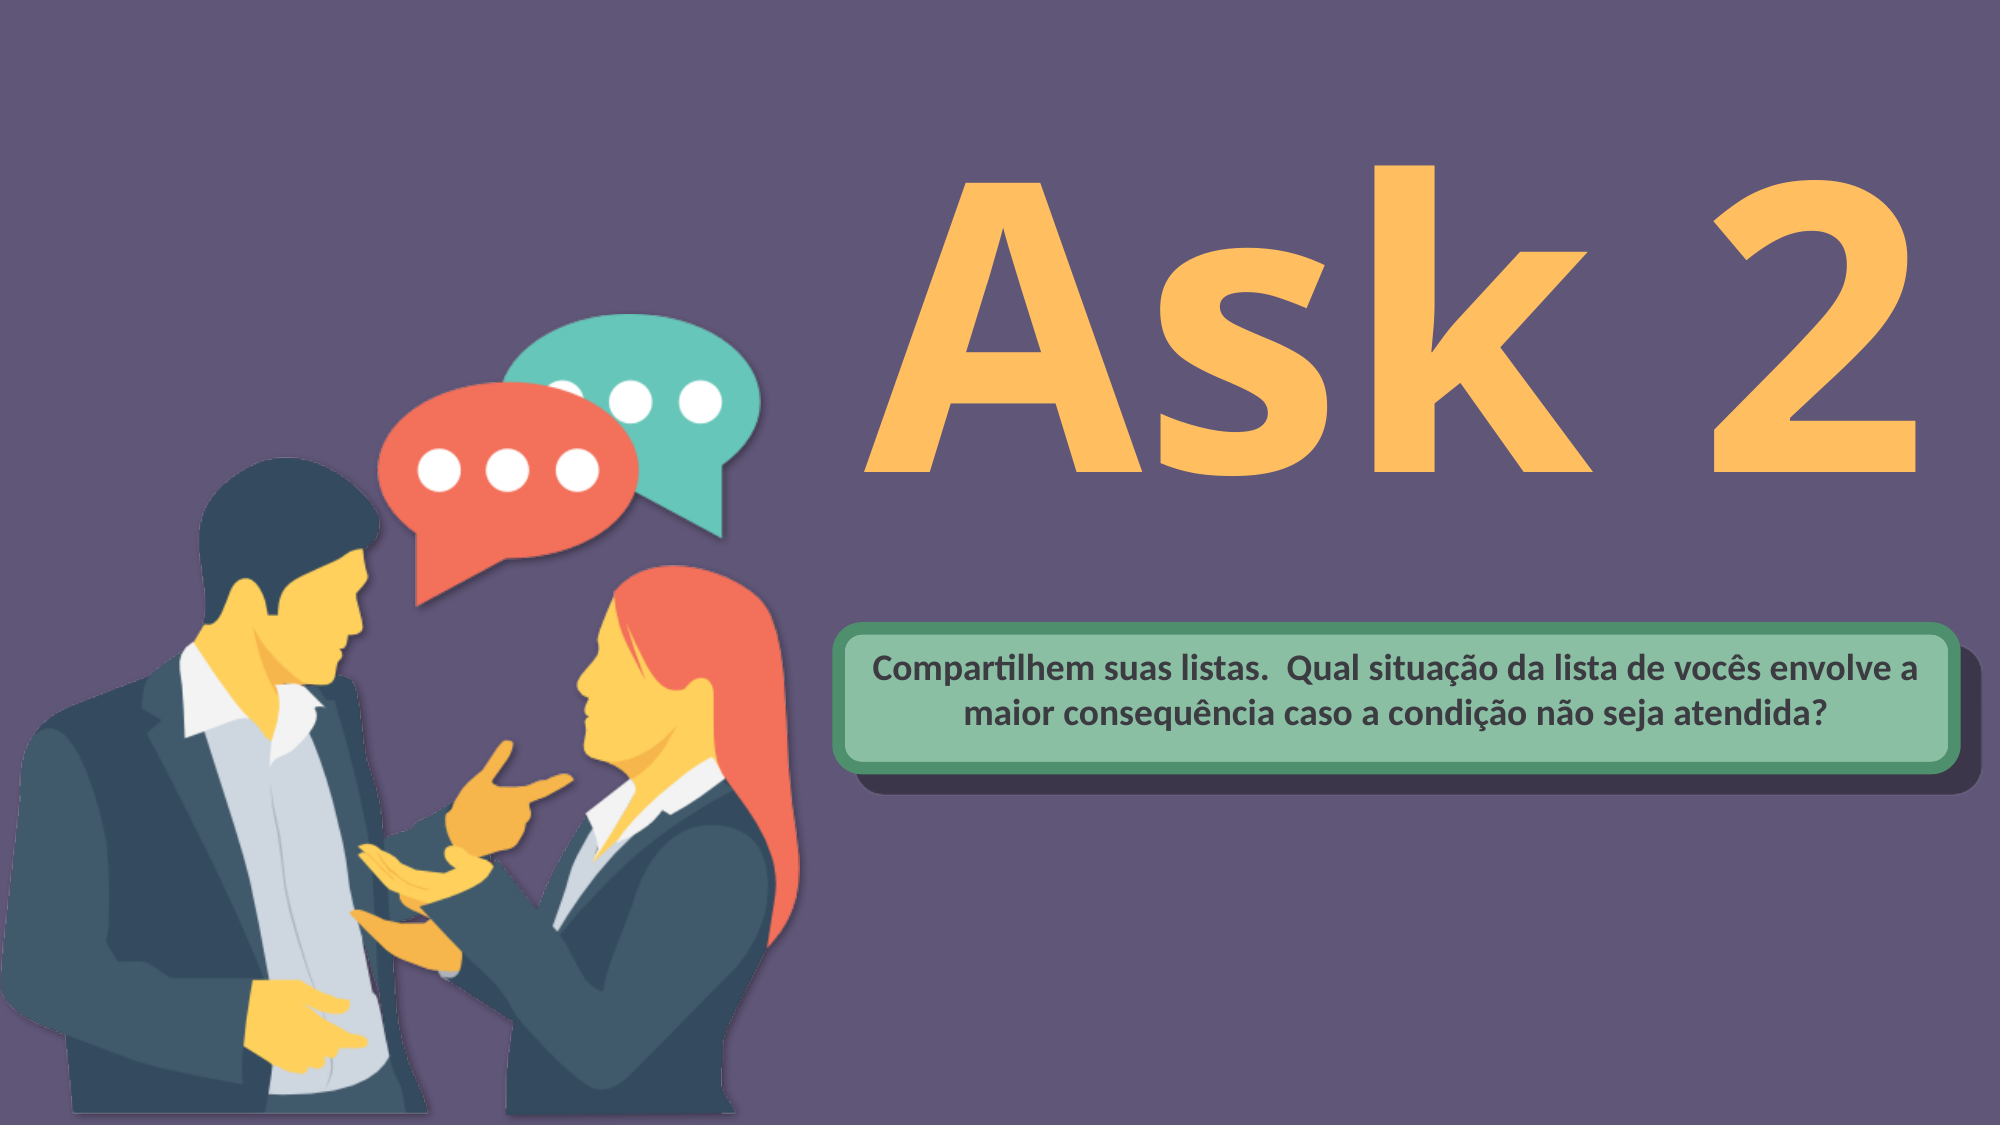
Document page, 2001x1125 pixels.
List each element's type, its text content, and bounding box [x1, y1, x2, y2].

text_box Compartilhem suas listas. Qual situação da lista de vocês envolve a maior consequência caso a condição não seja atendida? [838, 628, 1955, 769]
text_box Ask 2 [849, 61, 1955, 647]
picture [0, 44, 801, 1115]
